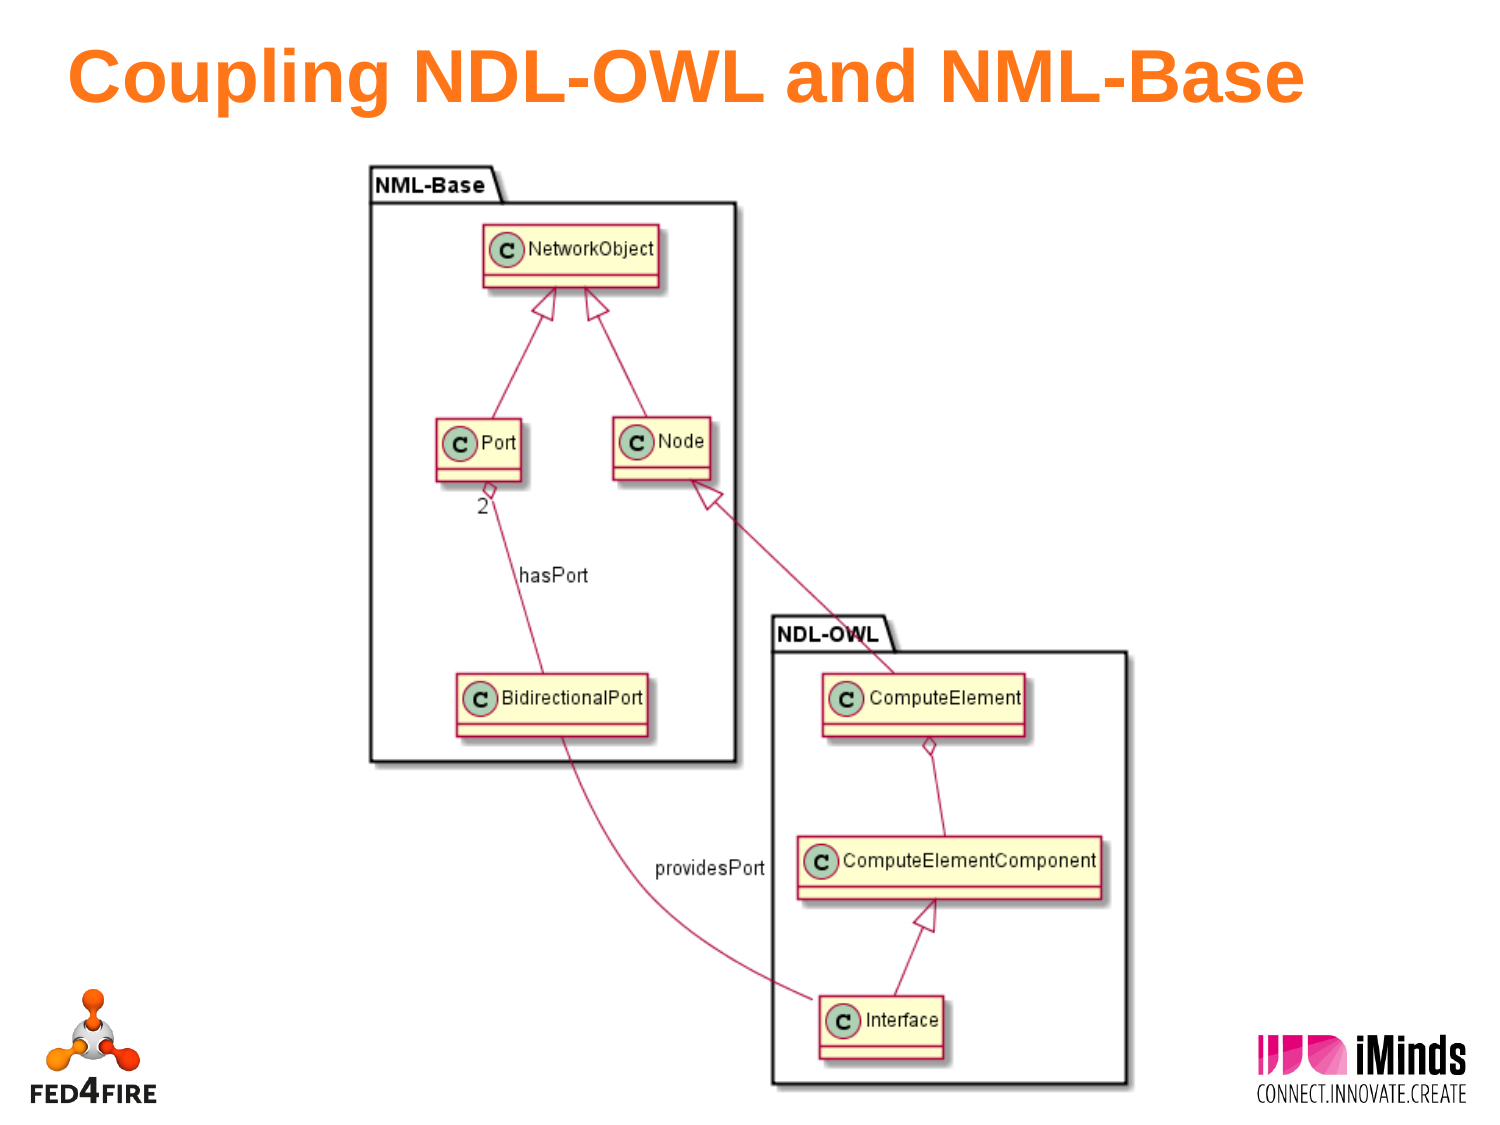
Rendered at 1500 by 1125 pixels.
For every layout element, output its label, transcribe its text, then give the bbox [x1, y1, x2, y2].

picture [1257, 1034, 1466, 1103]
picture [29, 987, 158, 1104]
title Coupling NDL-OWL and NML-Base [53, 5, 1459, 126]
picture [336, 129, 1179, 1124]
